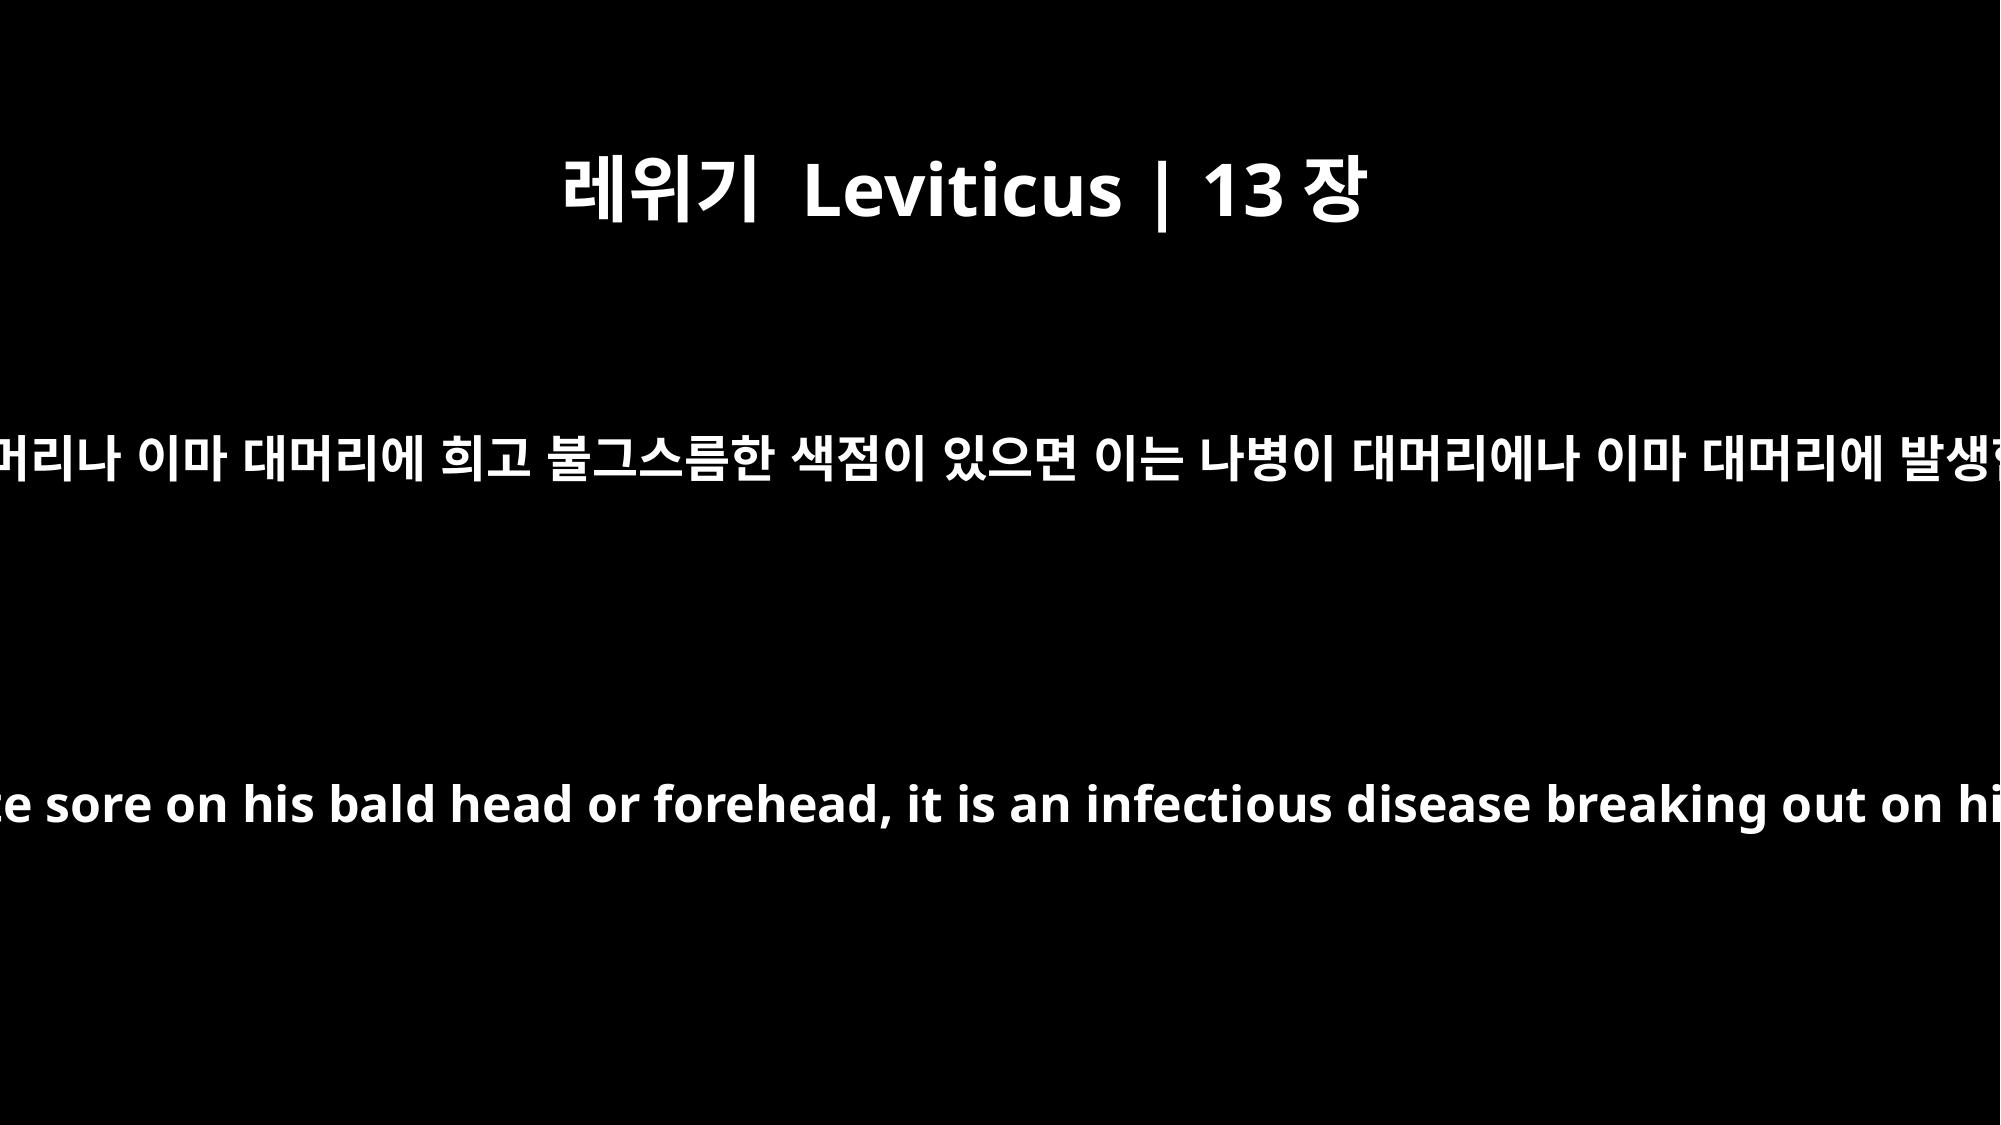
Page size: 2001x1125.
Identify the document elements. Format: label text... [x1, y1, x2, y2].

text_box But if he has a reddish-white sore on his bald head or forehead, it is an infectious disease breaking out on his head or forehead. [0, 764, 2000, 840]
text_box 레위기 Leviticus | 13장 [546, 136, 1386, 239]
text_box 42 그러나 대머리나 이마 대머리에 희고 불그스름한 색점이 있으면 이는 나병이 대머리에나 이마 대머리에 발생함이라 [0, 359, 2000, 495]
